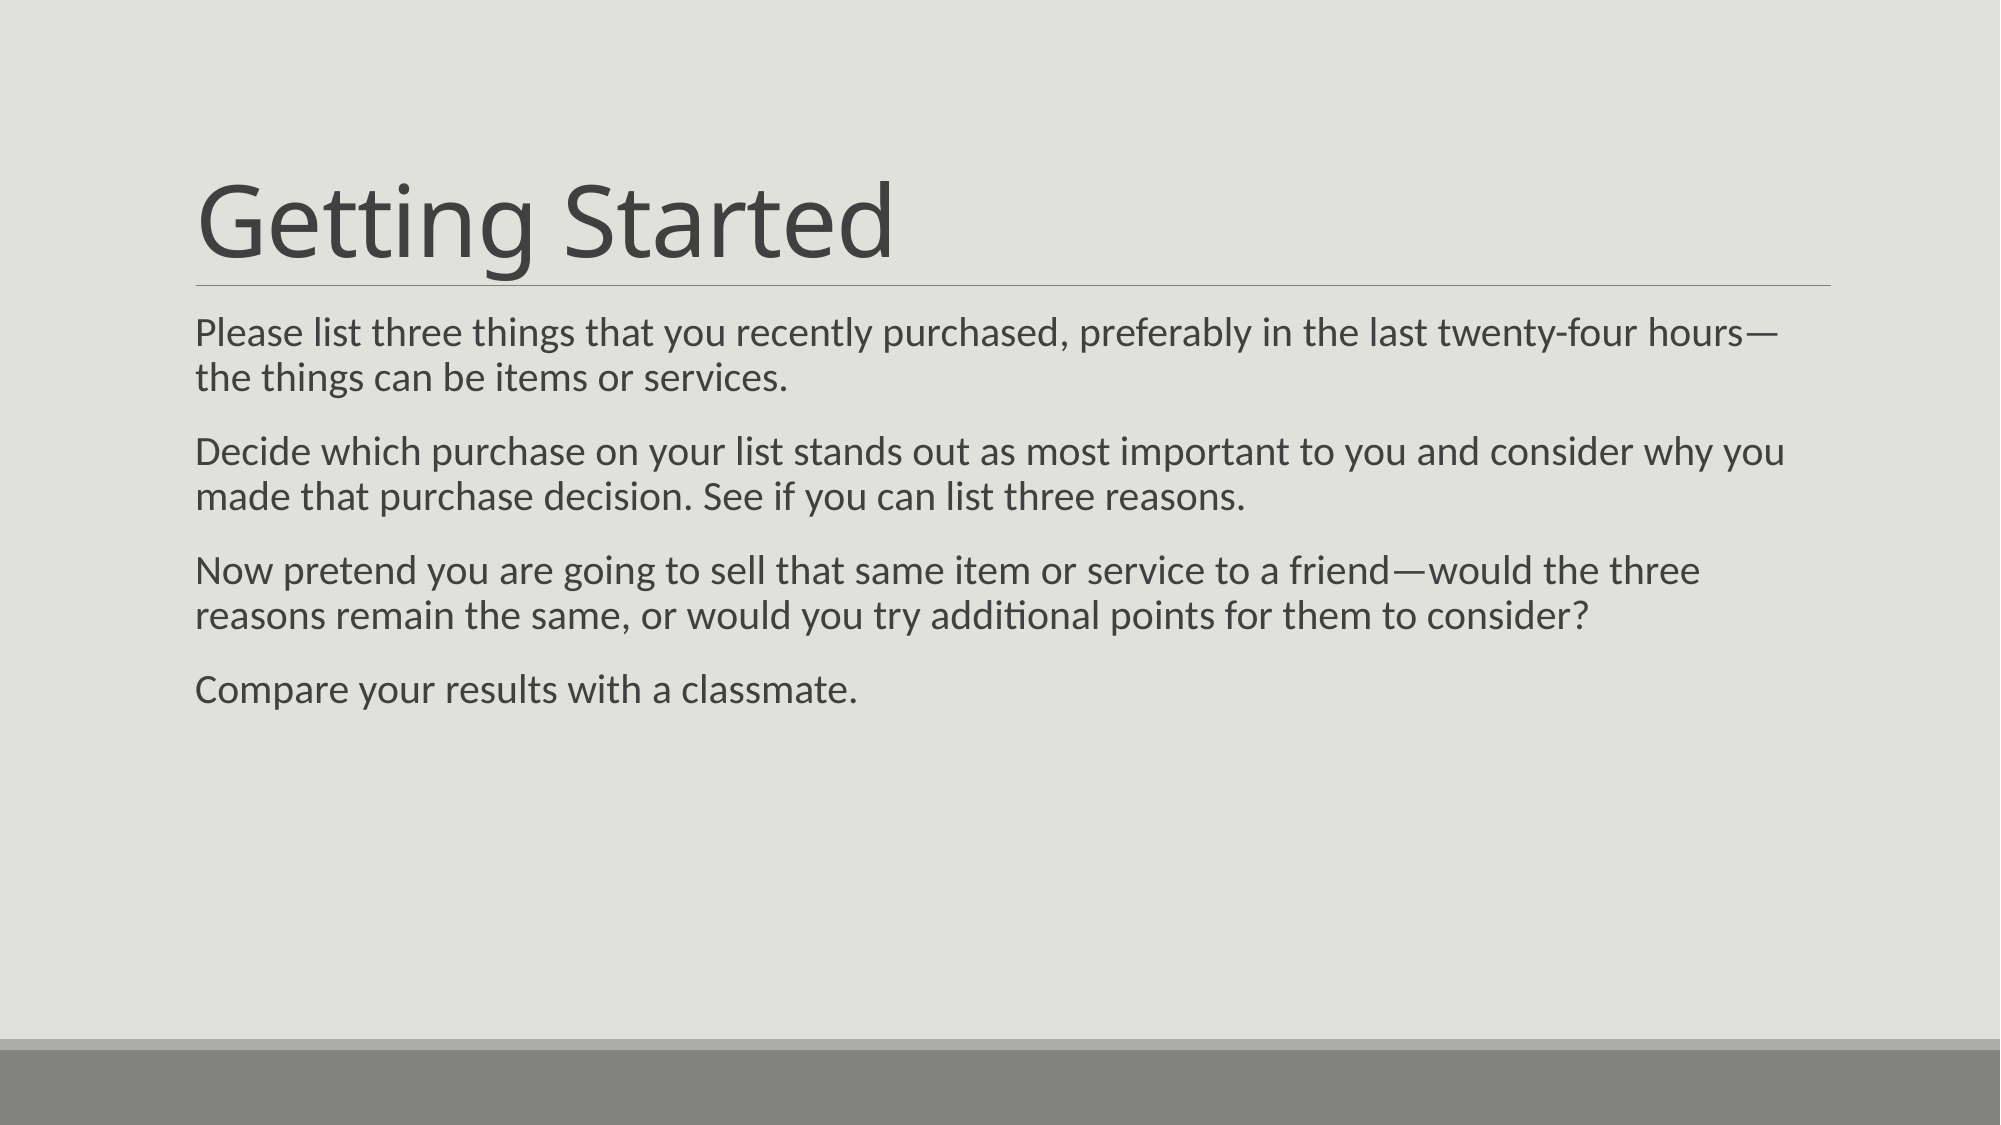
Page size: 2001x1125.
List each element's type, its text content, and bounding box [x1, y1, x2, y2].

title Getting Started [180, 47, 1830, 285]
list Please list three things that you recently purchased, preferably in the last twenty-four hours—the things can be items or services. Decide which purchase on your list stands out as most important to you and consider why you made that purchase decision. See if you can list three reasons. Now pretend you are going to sell that same item or service to a friend—would the three reasons remain the same, or would you try additional points for them to consider? Compare your results with a classmate. [180, 302, 1830, 963]
